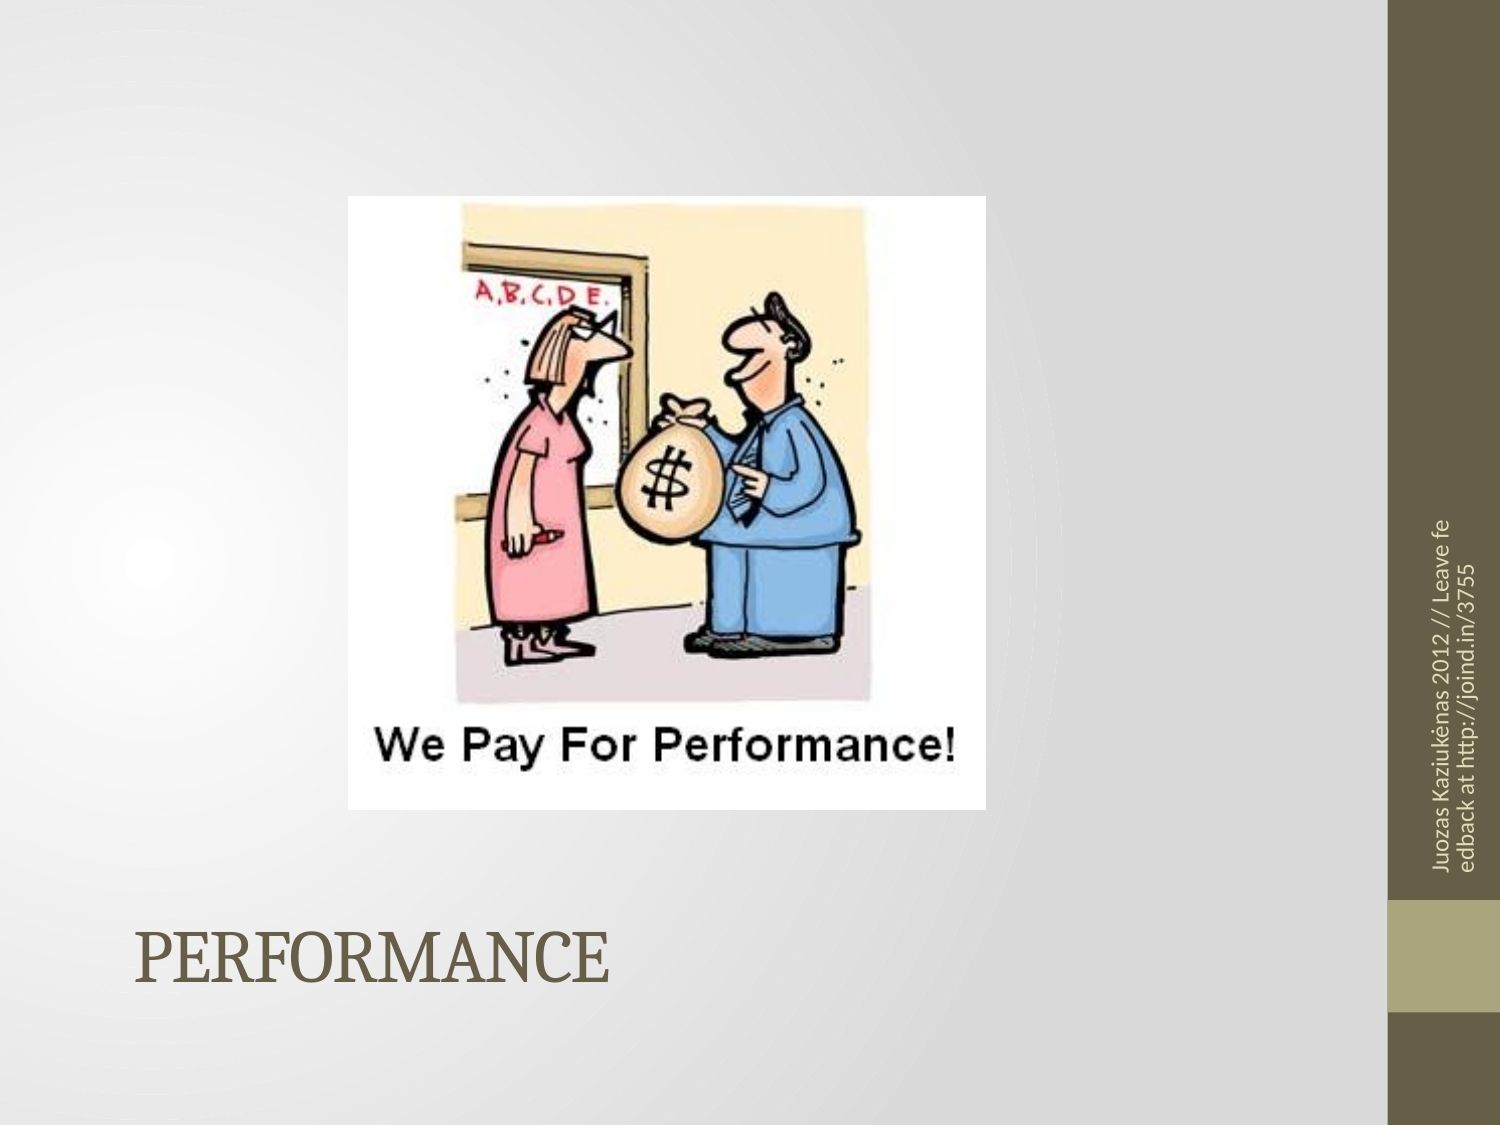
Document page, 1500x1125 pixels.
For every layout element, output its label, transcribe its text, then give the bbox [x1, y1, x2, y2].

footer Juozas Kaziukėnas 2012 // Leave feedback at http://joind.in/3755 [1408, 500, 1469, 889]
picture [347, 195, 986, 810]
title Performance [118, 900, 1375, 1092]
